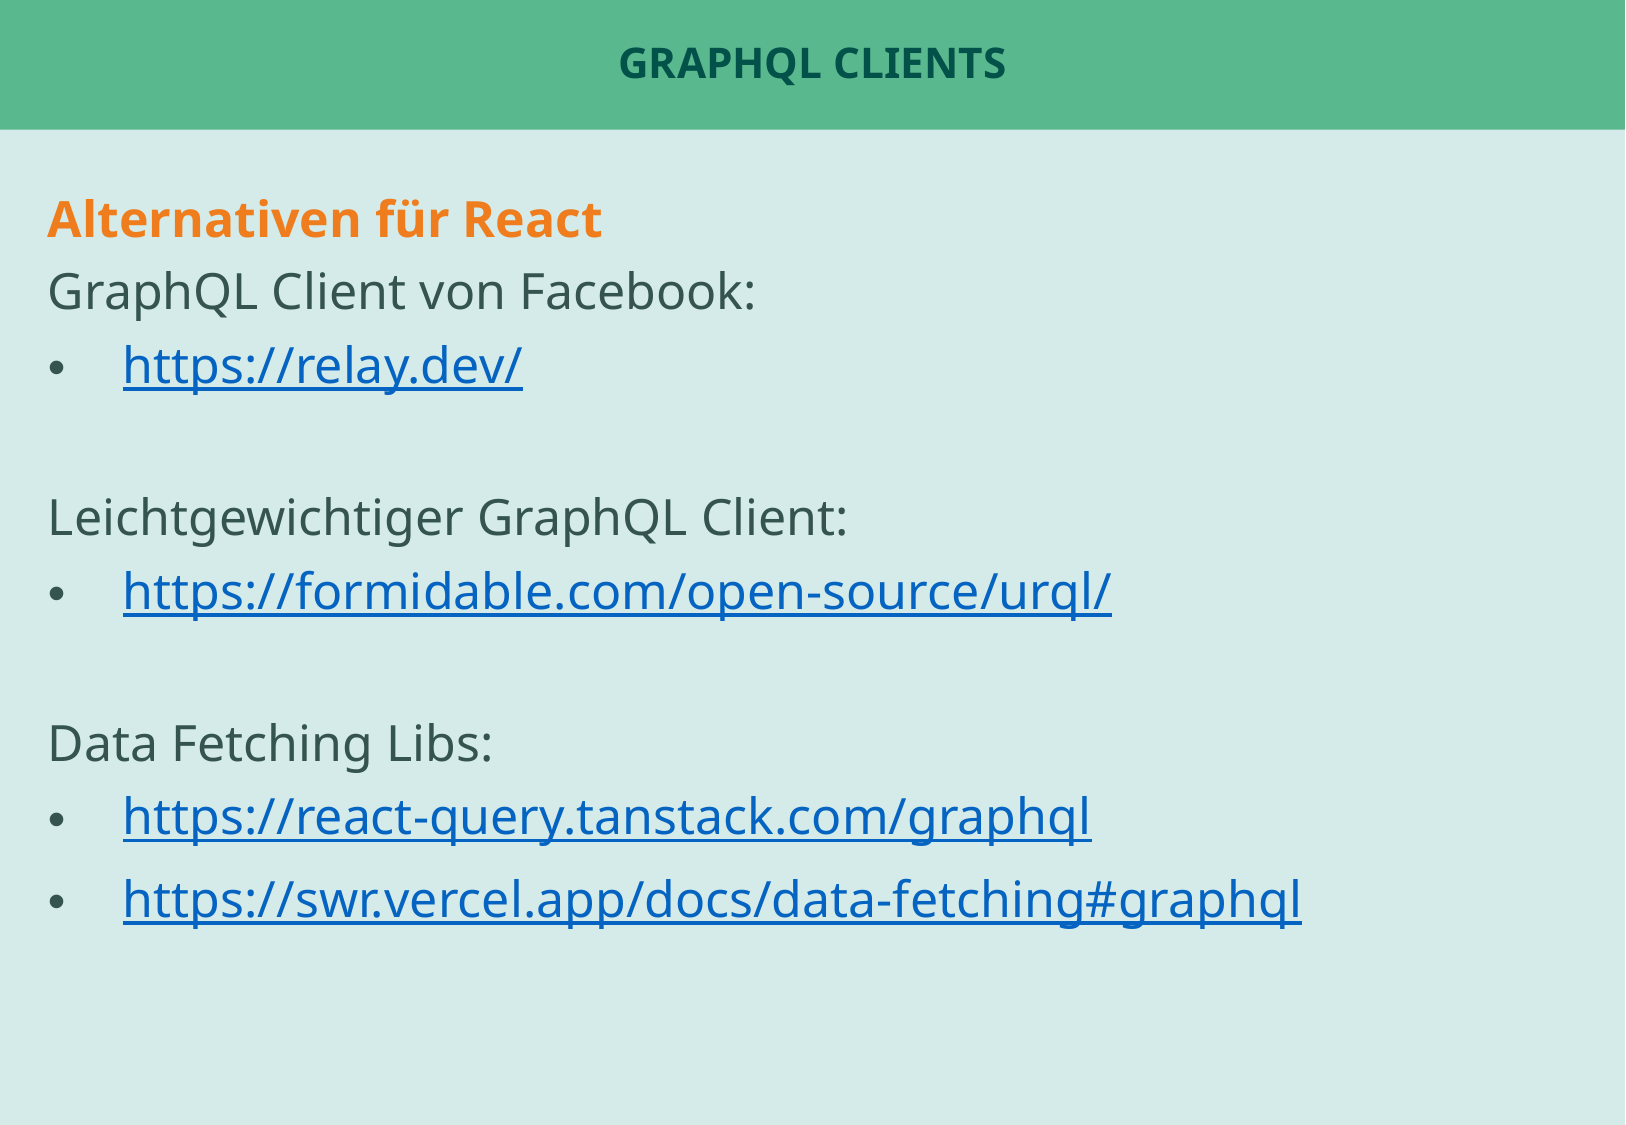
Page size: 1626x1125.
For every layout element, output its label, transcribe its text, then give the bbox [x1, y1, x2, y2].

title GraphQL Clients [0, 0, 1625, 130]
text_box Alternativen für React GraphQL Client von Facebook: https://relay.dev/ Leichtgewichtiger GraphQL Client: https://formidable.com/open-source/urql/ Data Fetching Libs: https://react-query.tanstack.com/graphql https://swr.vercel.app/docs/data-fetching#graphql [33, 168, 1592, 1015]
